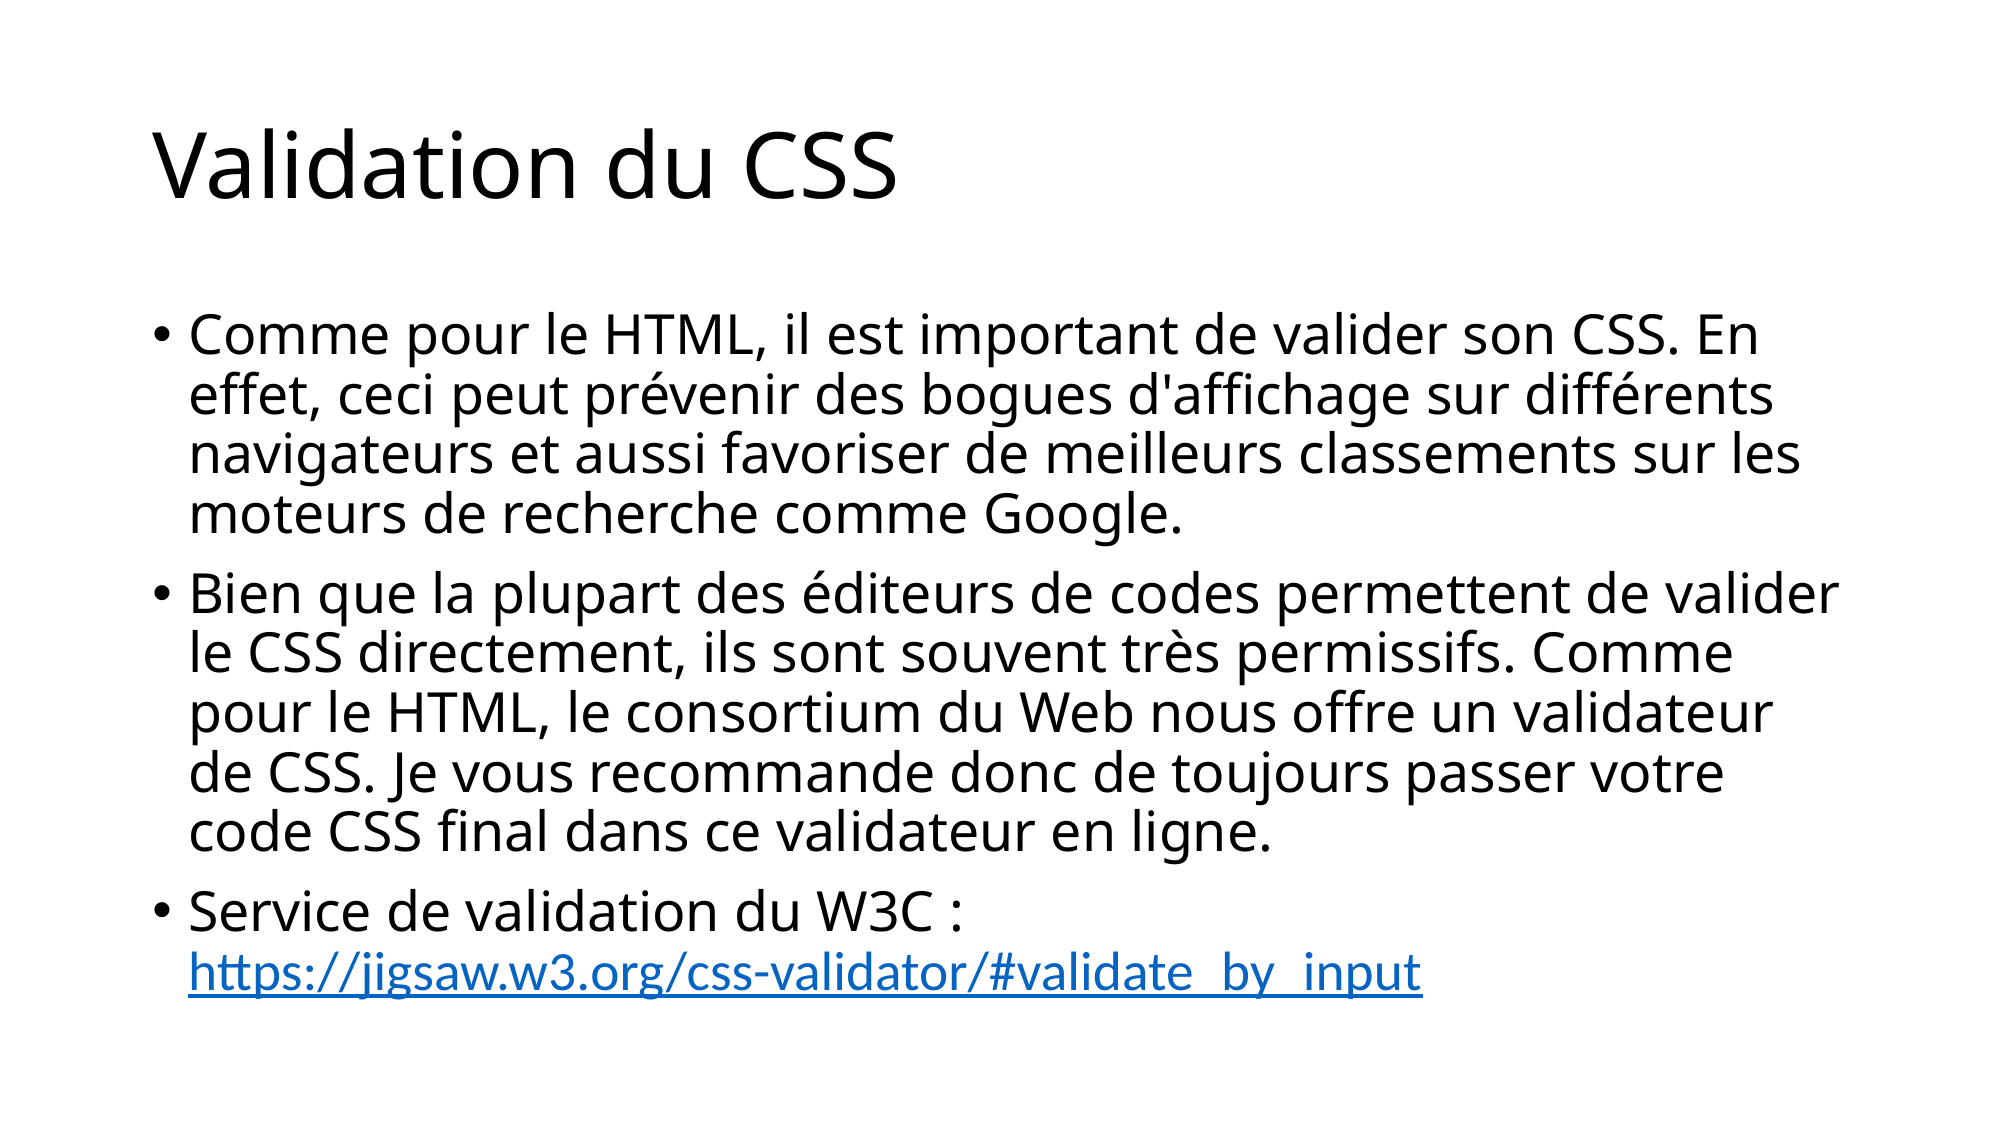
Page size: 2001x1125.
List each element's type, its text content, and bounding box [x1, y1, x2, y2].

list Comme pour le HTML, il est important de valider son CSS. En effet, ceci peut prévenir des bogues d'affichage sur différents navigateurs et aussi favoriser de meilleurs classements sur les moteurs de recherche comme Google. Bien que la plupart des éditeurs de codes permettent de valider le CSS directement, ils sont souvent très permissifs. Comme pour le HTML, le consortium du Web nous offre un validateur de CSS. Je vous recommande donc de toujours passer votre code CSS final dans ce validateur en ligne. Service de validation du W3C : https://jigsaw.w3.org/css-validator/#validate_by_input [137, 299, 1863, 1014]
title Validation du CSS [137, 59, 1863, 278]
